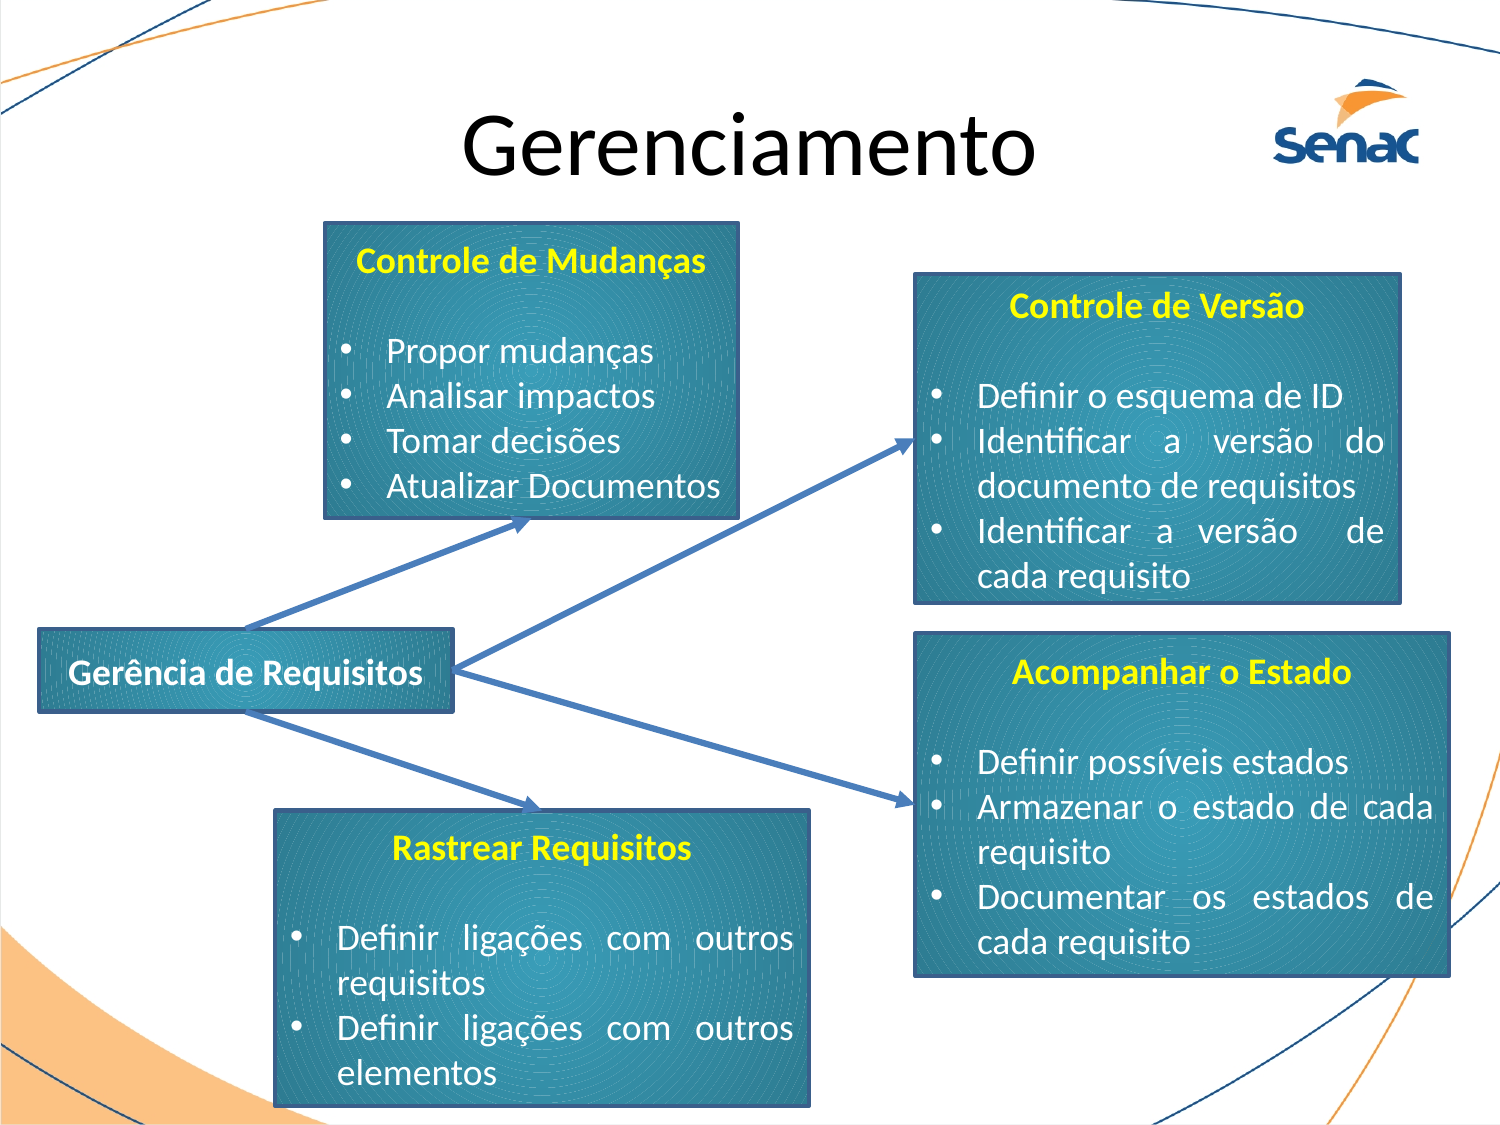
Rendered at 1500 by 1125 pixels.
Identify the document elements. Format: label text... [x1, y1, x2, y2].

text_box Controle de Mudanças Propor mudanças Analisar impactos Tomar decisões Atualizar Documentos [323, 221, 740, 516]
text_box Gerência de Requisitos [37, 627, 447, 714]
title Gerenciamento [74, 44, 1426, 233]
text_box Acompanhar o Estado Definir possíveis estados Armazenar o estado de cada requisito Documentar os estados de cada requisito [913, 631, 1451, 978]
text_box Rastrear Requisitos Definir ligações com outros requisitos Definir ligações com outros elementos [273, 813, 811, 1108]
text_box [245, 711, 543, 811]
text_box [452, 670, 916, 805]
text_box Controle de Versão Definir o esquema de ID Identificar a versão do documento de requisitos Identificar a versão de cada requisito [913, 272, 1402, 605]
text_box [452, 438, 916, 670]
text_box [245, 518, 447, 630]
picture [0, 0, 1500, 1125]
